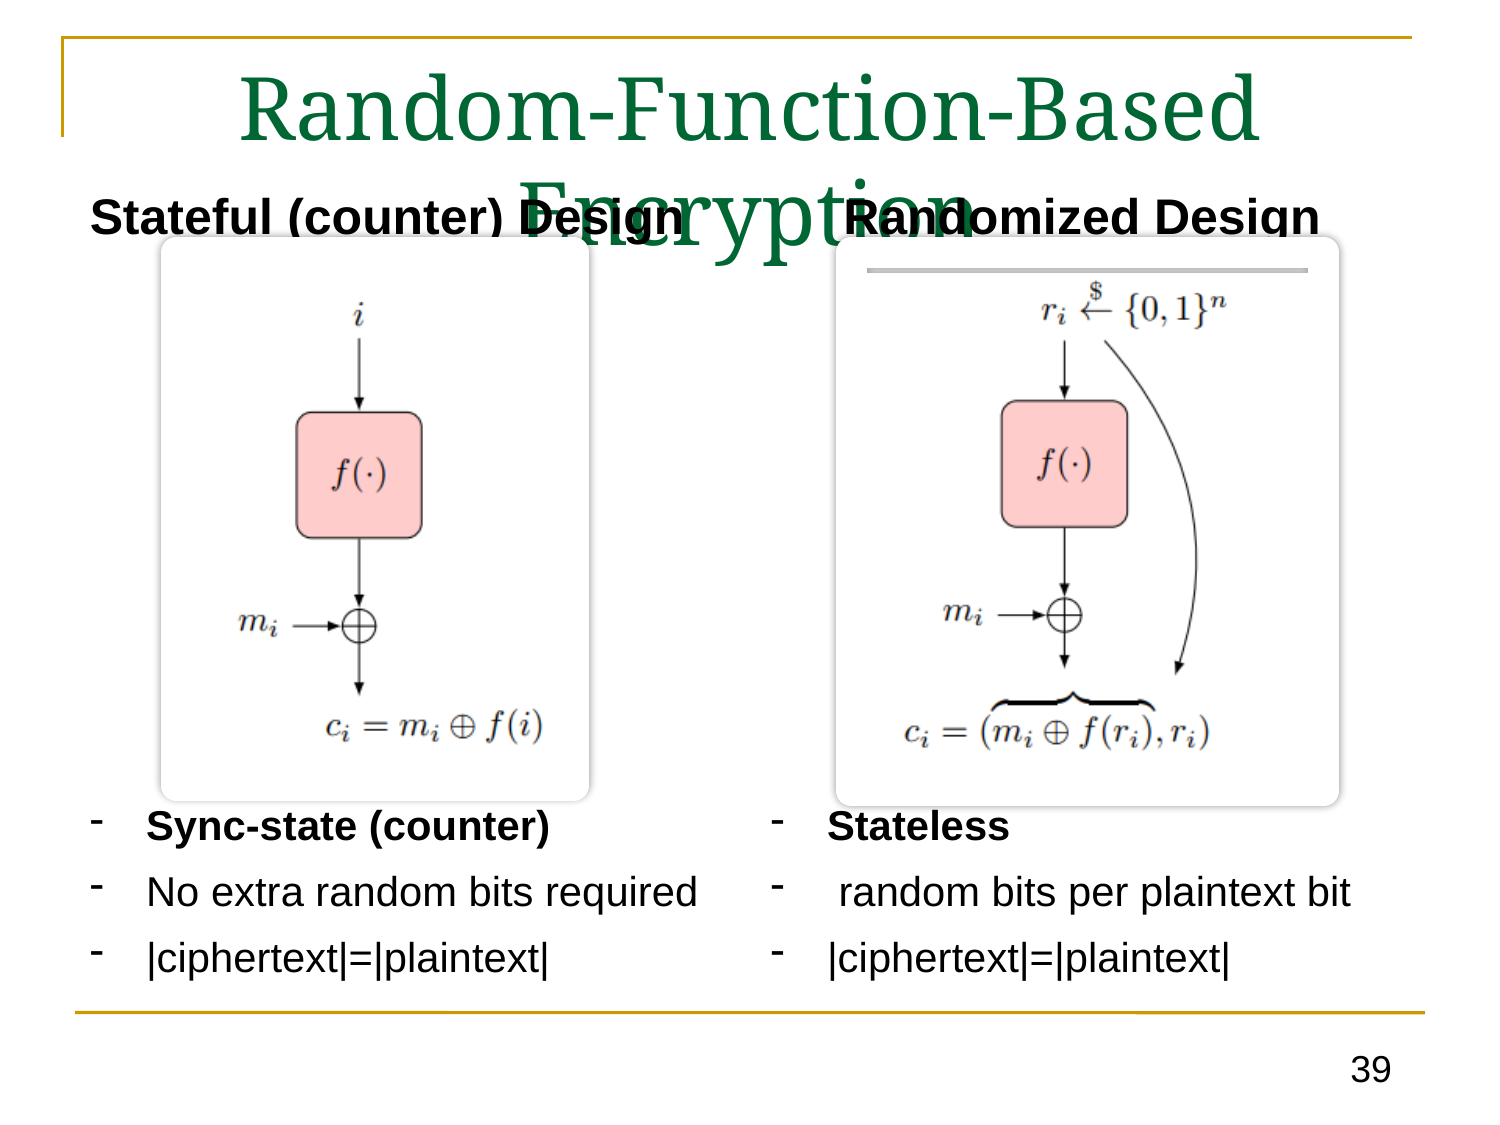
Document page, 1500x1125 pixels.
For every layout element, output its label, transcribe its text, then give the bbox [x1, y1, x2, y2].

slide_number 39 [1335, 1023, 1424, 1098]
picture [191, 267, 558, 770]
list Sync-state (counter) No extra random bits required |ciphertext|=|plaintext| [75, 791, 738, 926]
picture [866, 267, 1309, 776]
title Random-Function-Based Encryption [75, 45, 1425, 233]
list Randomized Design [828, 146, 1425, 252]
list Stateful (counter) Design [75, 146, 738, 252]
